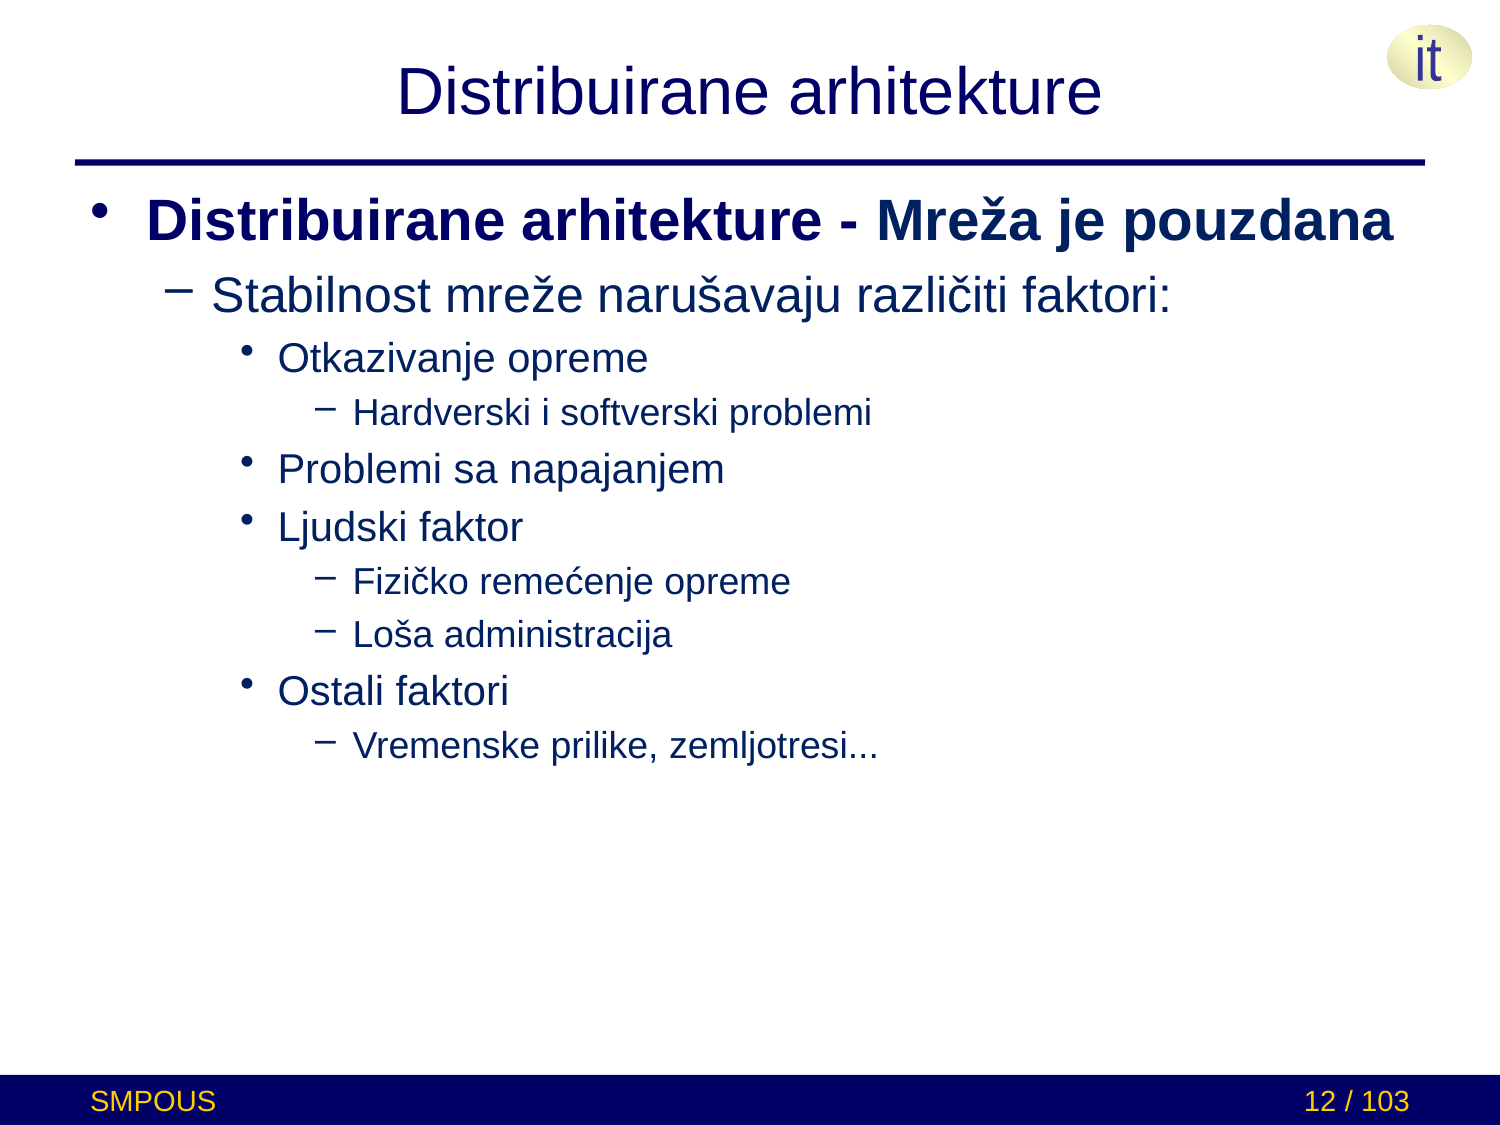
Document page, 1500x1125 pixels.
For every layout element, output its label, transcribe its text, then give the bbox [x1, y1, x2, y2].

slide_number 12 / 103 [1074, 1074, 1425, 1125]
title Distribuirane arhitekture [75, 24, 1425, 150]
list Distribuirane arhitekture - Mreža je pouzdana Stabilnost mreže narušavaju različiti faktori: Otkazivanje opreme Hardverski i softverski problemi Problemi sa napajanjem Ljudski faktor Fizičko remećenje opreme Loša administracija Ostali faktori Vremenske prilike, zemljotresi... [75, 174, 1500, 1050]
slide_number SMPOUS [75, 1074, 1032, 1125]
